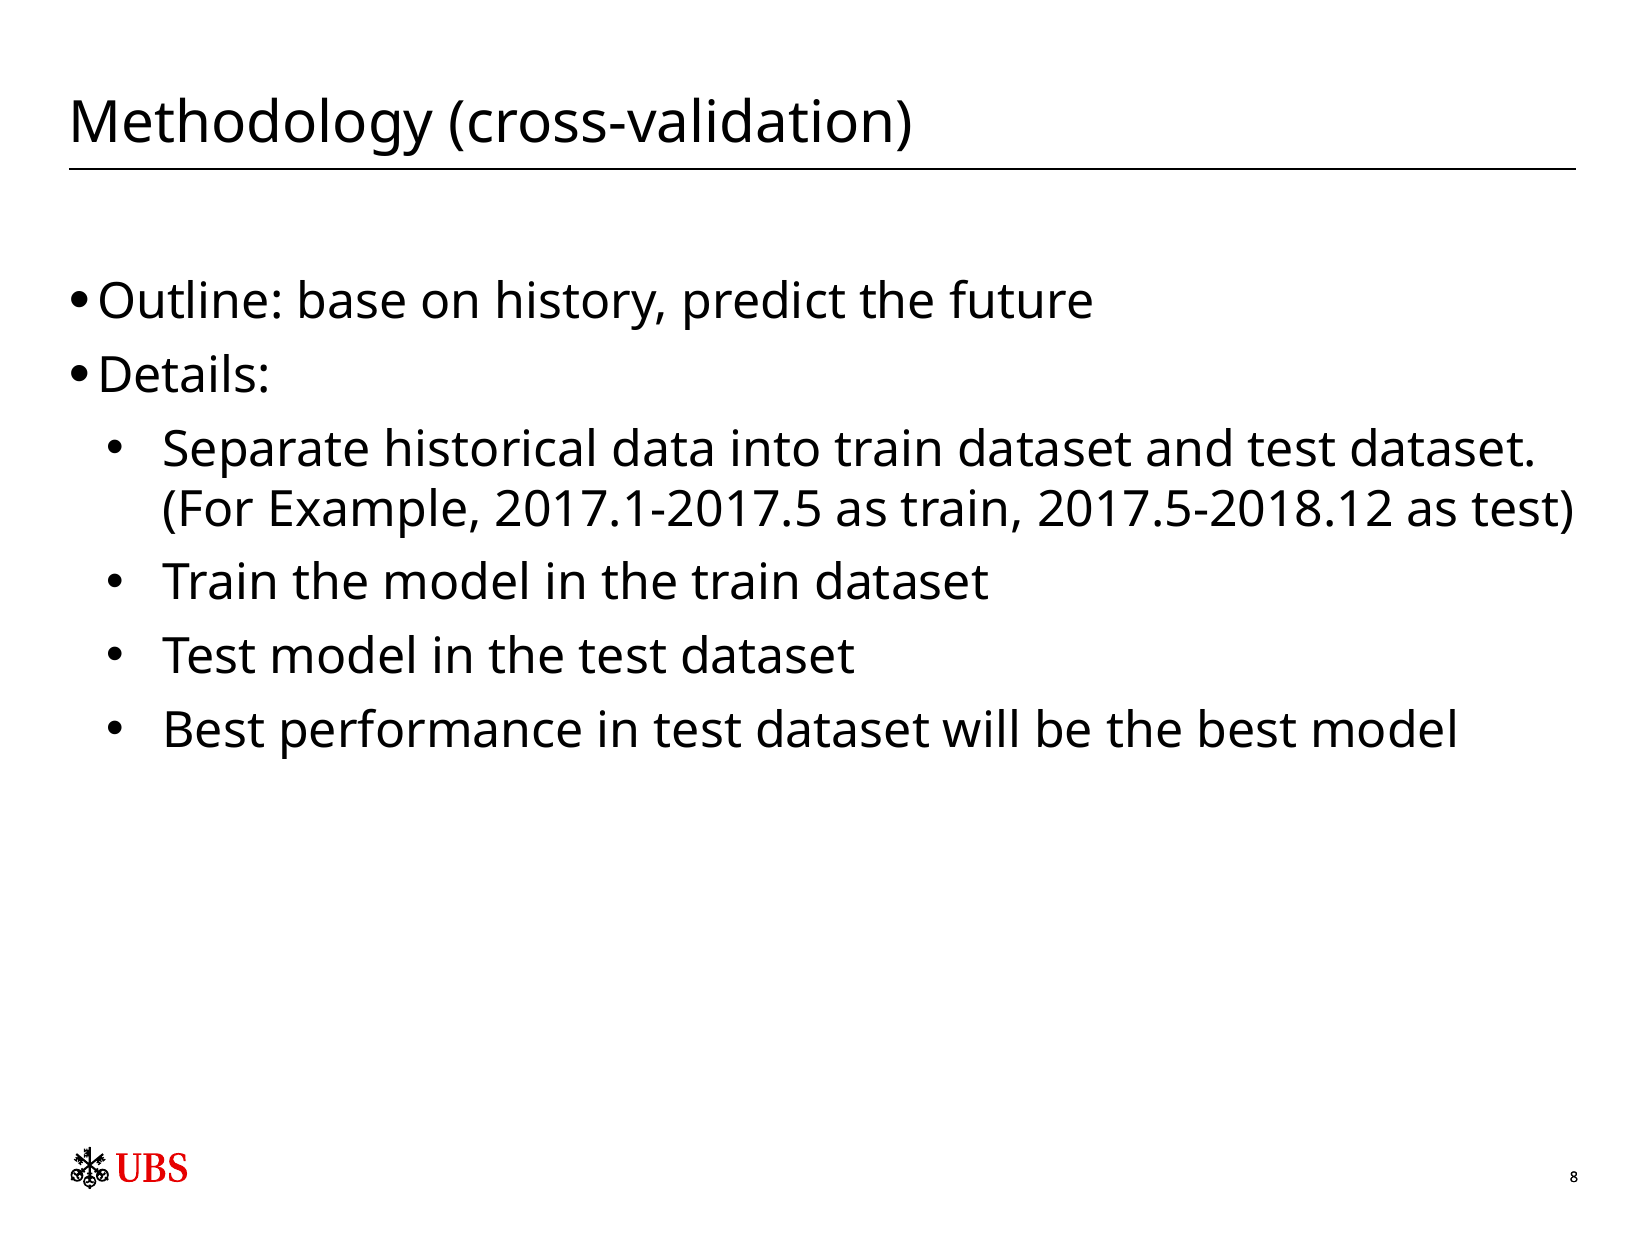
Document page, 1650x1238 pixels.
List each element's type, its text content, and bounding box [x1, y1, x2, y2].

title Methodology (cross-validation) [68, 0, 1577, 155]
list Outline: base on history, predict the future Details: Separate historical data into train dataset and test dataset.(For Example, 2017.1-2017.5 as train, 2017.5-2018.12 as test) Train the model in the train dataset Test model in the test dataset Best performance in test dataset will be the best model [68, 268, 1577, 1055]
